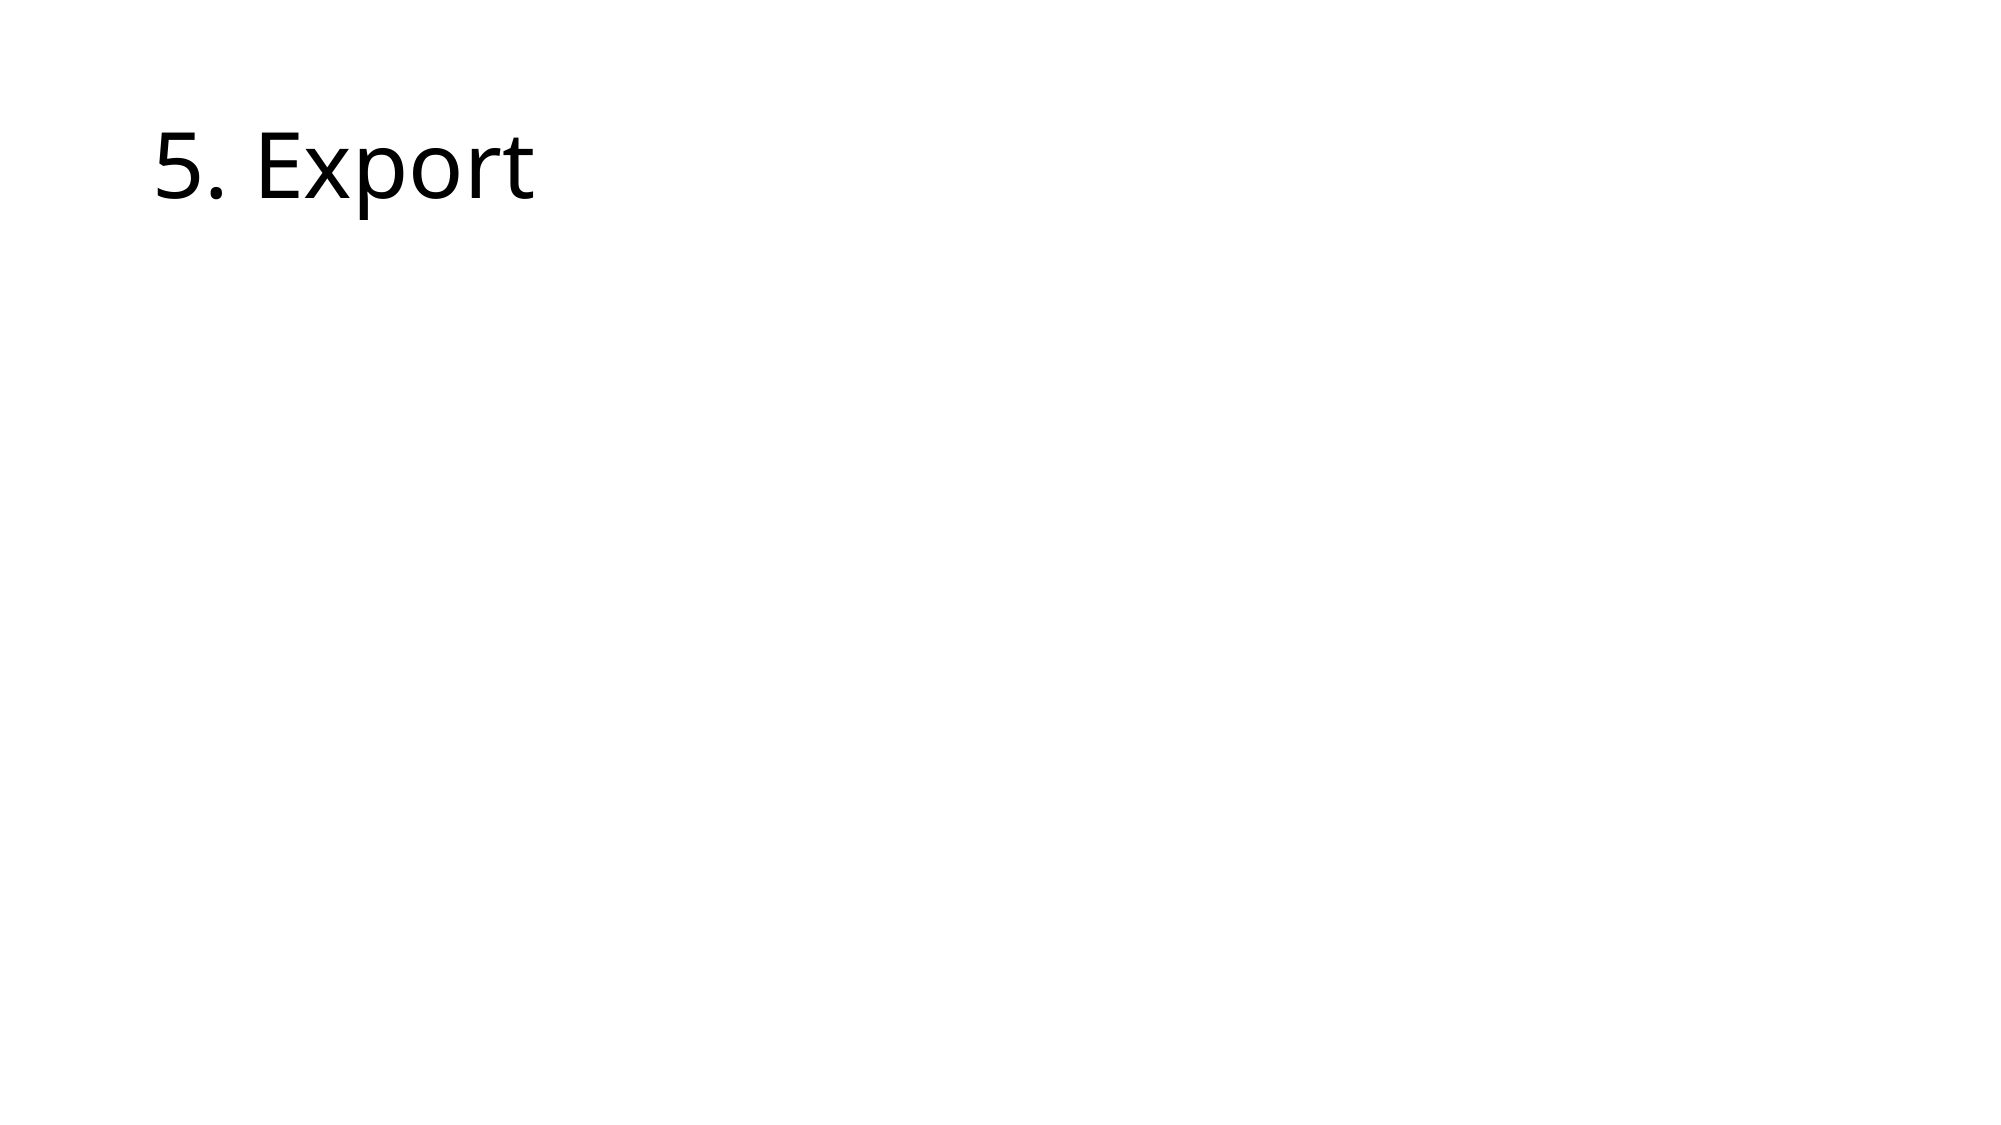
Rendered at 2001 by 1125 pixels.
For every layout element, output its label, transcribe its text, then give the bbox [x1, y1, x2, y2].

title 5. Export [137, 59, 1863, 278]
